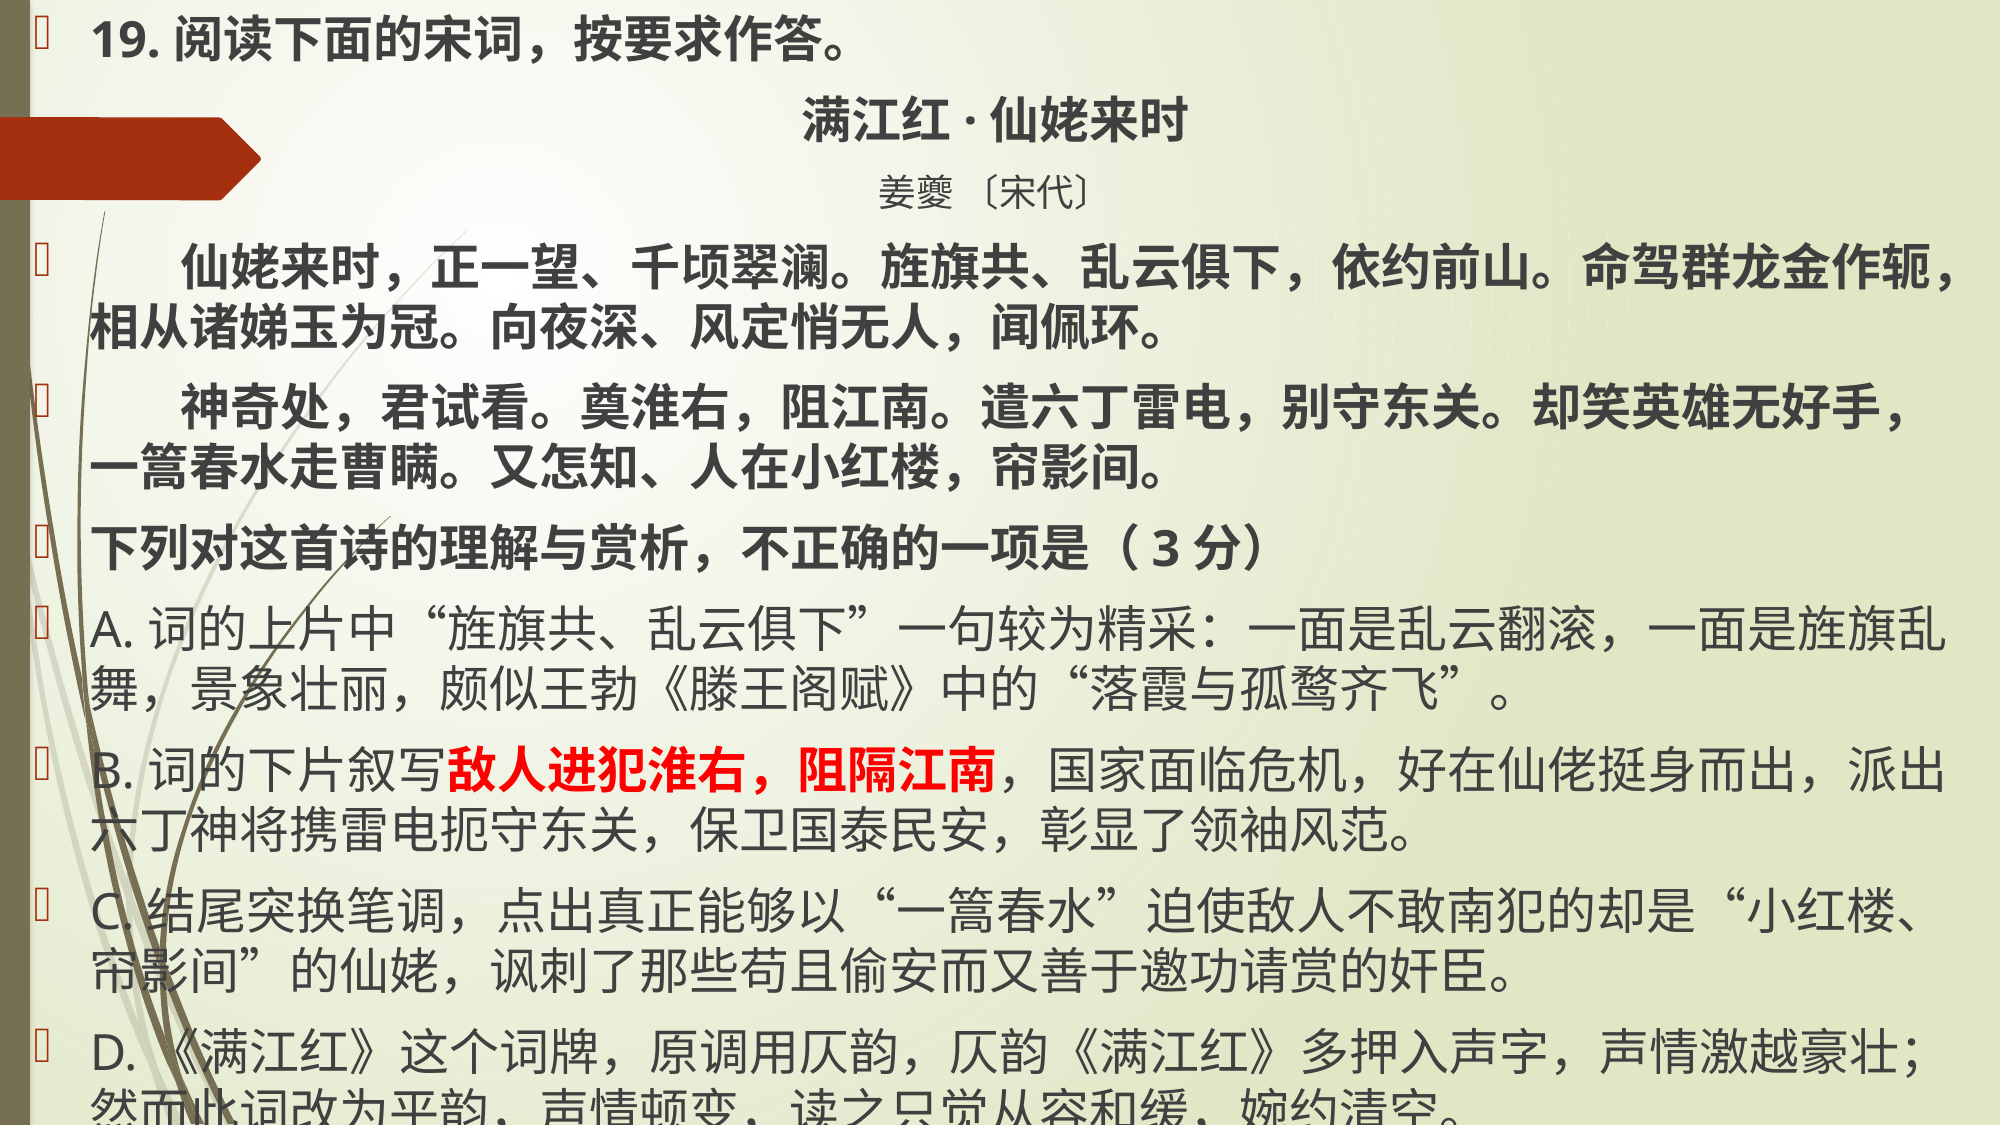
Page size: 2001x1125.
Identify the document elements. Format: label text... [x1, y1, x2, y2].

list 19.阅读下面的宋词，按要求作答。 满江红·仙姥来时 姜夔 〔宋代〕 仙姥来时，正一望、千顷翠澜。旌旗共、乱云俱下，依约前山。命驾群龙金作轭，相从诸娣玉为冠。向夜深、风定悄无人，闻佩环。 神奇处，君试看。奠淮右，阻江南。遣六丁雷电，别守东关。却笑英雄无好手，一篙春水走曹瞒。又怎知、人在小红楼，帘影间。 下列对这首诗的理解与赏析，不正确的一项是（3分） A.词的上片中“旌旗共、乱云俱下”一句较为精采：一面是乱云翻滚，一面是旌旗乱舞，景象壮丽，颇似王勃《滕王阁赋》中的“落霞与孤鹜齐飞”。 B.词的下片叙写敌人进犯淮右，阻隔江南，国家面临危机，好在仙佬挺身而出，派出六丁神将携雷电扼守东关，保卫国泰民安，彰显了领袖风范。 C.结尾突换笔调，点出真正能够以“一篙春水”迫使敌人不敢南犯的却是“小红楼、帘影间”的仙姥，讽刺了那些苟且偷安而又善于邀功请赏的奸臣。 D.《满江红》这个词牌，原调用仄韵，仄韵《满江红》多押入声字，声情激越豪壮；然而此词改为平韵，声情顿变，读之只觉从容和缓，婉约清空。 [18, 0, 1973, 889]
